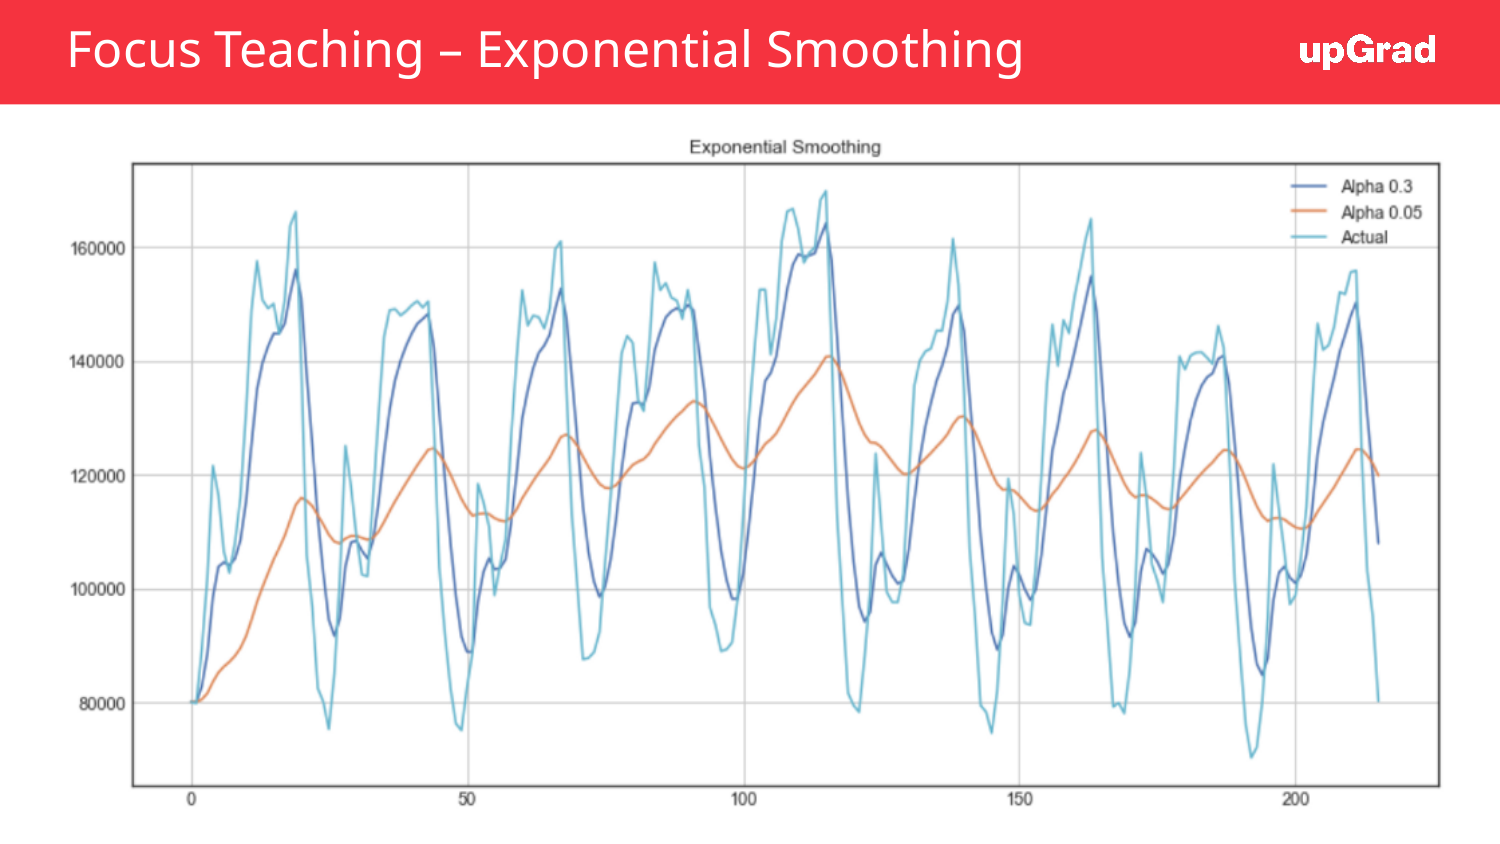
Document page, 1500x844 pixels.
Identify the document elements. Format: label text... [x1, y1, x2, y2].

title Focus Teaching – Exponential Smoothing [51, 20, 1056, 83]
picture [1300, 34, 1435, 70]
picture [51, 131, 1457, 821]
